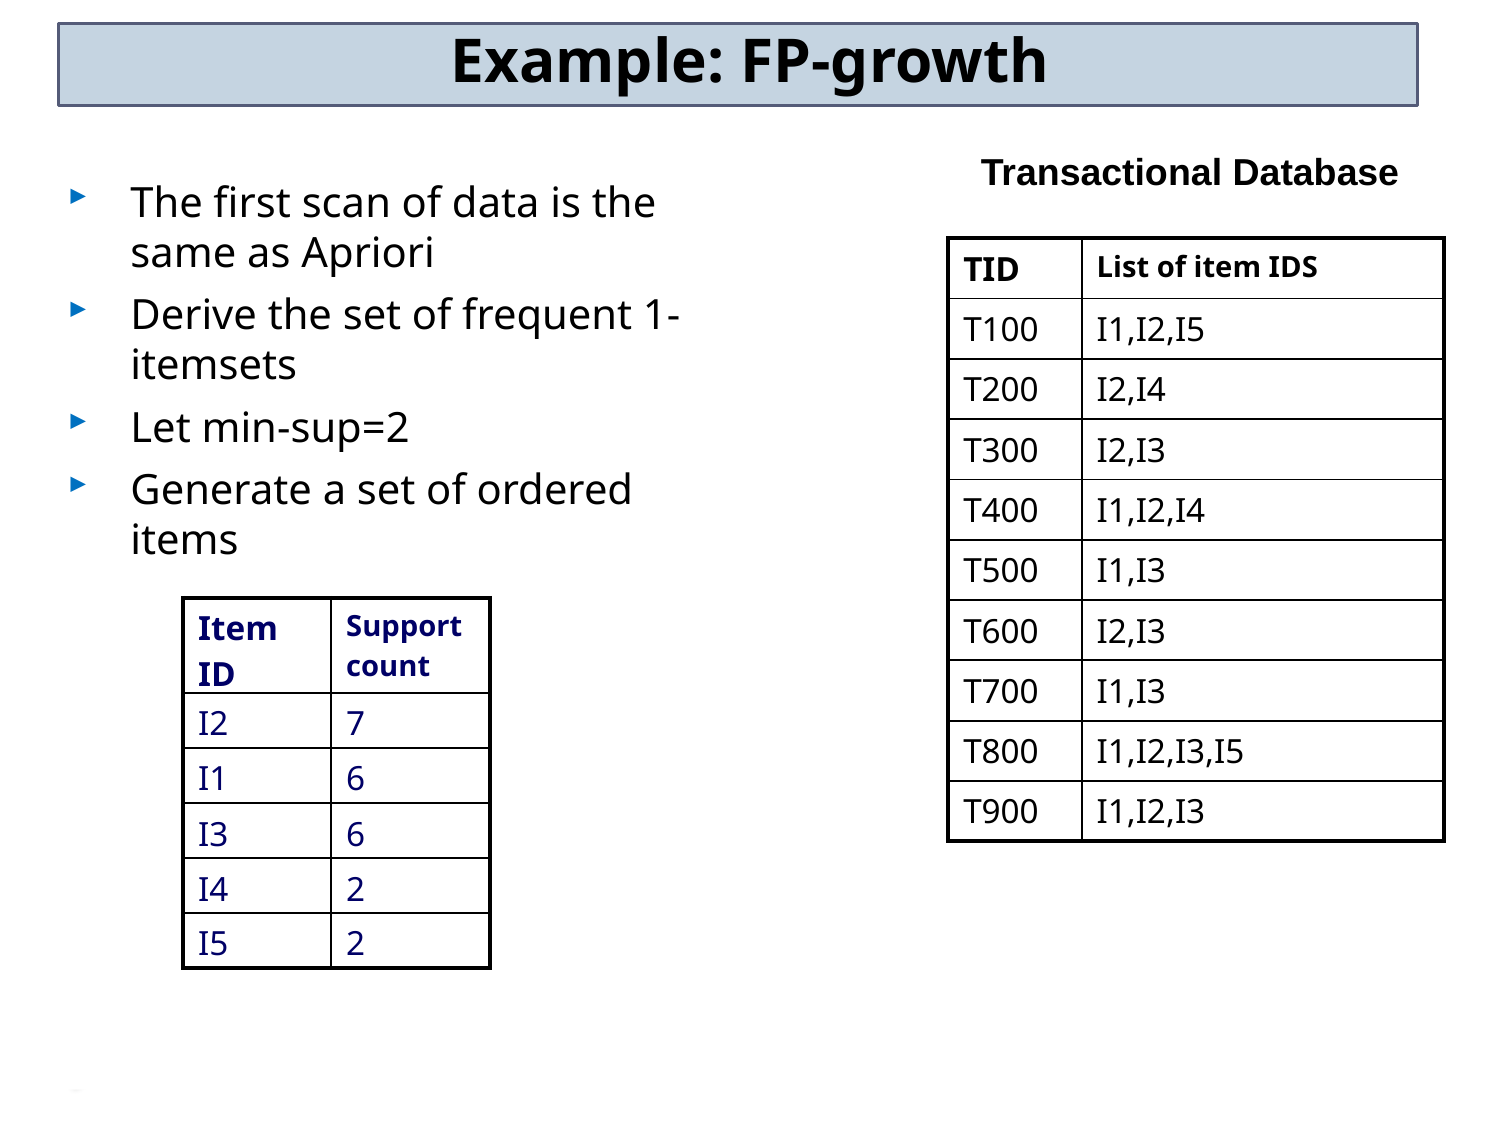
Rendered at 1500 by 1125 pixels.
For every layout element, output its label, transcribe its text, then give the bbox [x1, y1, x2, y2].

table_cell I3 [185, 804, 330, 857]
table_cell I1,I3 [1083, 541, 1442, 599]
table_cell I1,I3 [1083, 661, 1442, 720]
table_cell I2,I4 [1083, 360, 1442, 418]
table_cell 6 [332, 749, 488, 802]
table_cell I1,I2,I5 [1083, 299, 1442, 358]
table_header TID [950, 240, 1081, 298]
table_cell I5 [185, 914, 330, 966]
table_cell I1,I2,I3 [1083, 782, 1442, 839]
table_cell T500 [950, 541, 1081, 599]
table_cell I2,I3 [1083, 420, 1442, 479]
table_cell I2 [185, 694, 330, 747]
table_cell T100 [950, 299, 1081, 358]
table_cell I2,I3 [1083, 601, 1442, 659]
table_cell T900 [950, 782, 1081, 839]
table_cell T300 [950, 420, 1081, 479]
table_cell T200 [950, 360, 1081, 418]
table_cell 2 [332, 914, 488, 966]
text_box Transactional Database [966, 140, 1415, 201]
table_header List of item IDS [1083, 240, 1442, 298]
table_cell 6 [332, 804, 488, 857]
table_cell T600 [950, 601, 1081, 659]
table_cell I1,I2,I4 [1083, 480, 1442, 539]
table_cell I1,I2,I3,I5 [1083, 722, 1442, 780]
text_box The first scan of data is the same as Apriori Derive the set of frequent 1-itemsets Let min-sup=2 Generate a set of ordered items [53, 105, 762, 1059]
table_header Support count [332, 600, 488, 692]
table_cell T800 [950, 722, 1081, 780]
table_cell I1 [185, 749, 330, 802]
table_cell 2 [332, 859, 488, 912]
table_cell T700 [950, 661, 1081, 720]
table_cell T400 [950, 480, 1081, 539]
table_cell 7 [332, 694, 488, 747]
title Example: FP-growth [74, 24, 1426, 103]
table_cell I4 [185, 859, 330, 912]
table_header Item ID [185, 600, 330, 692]
